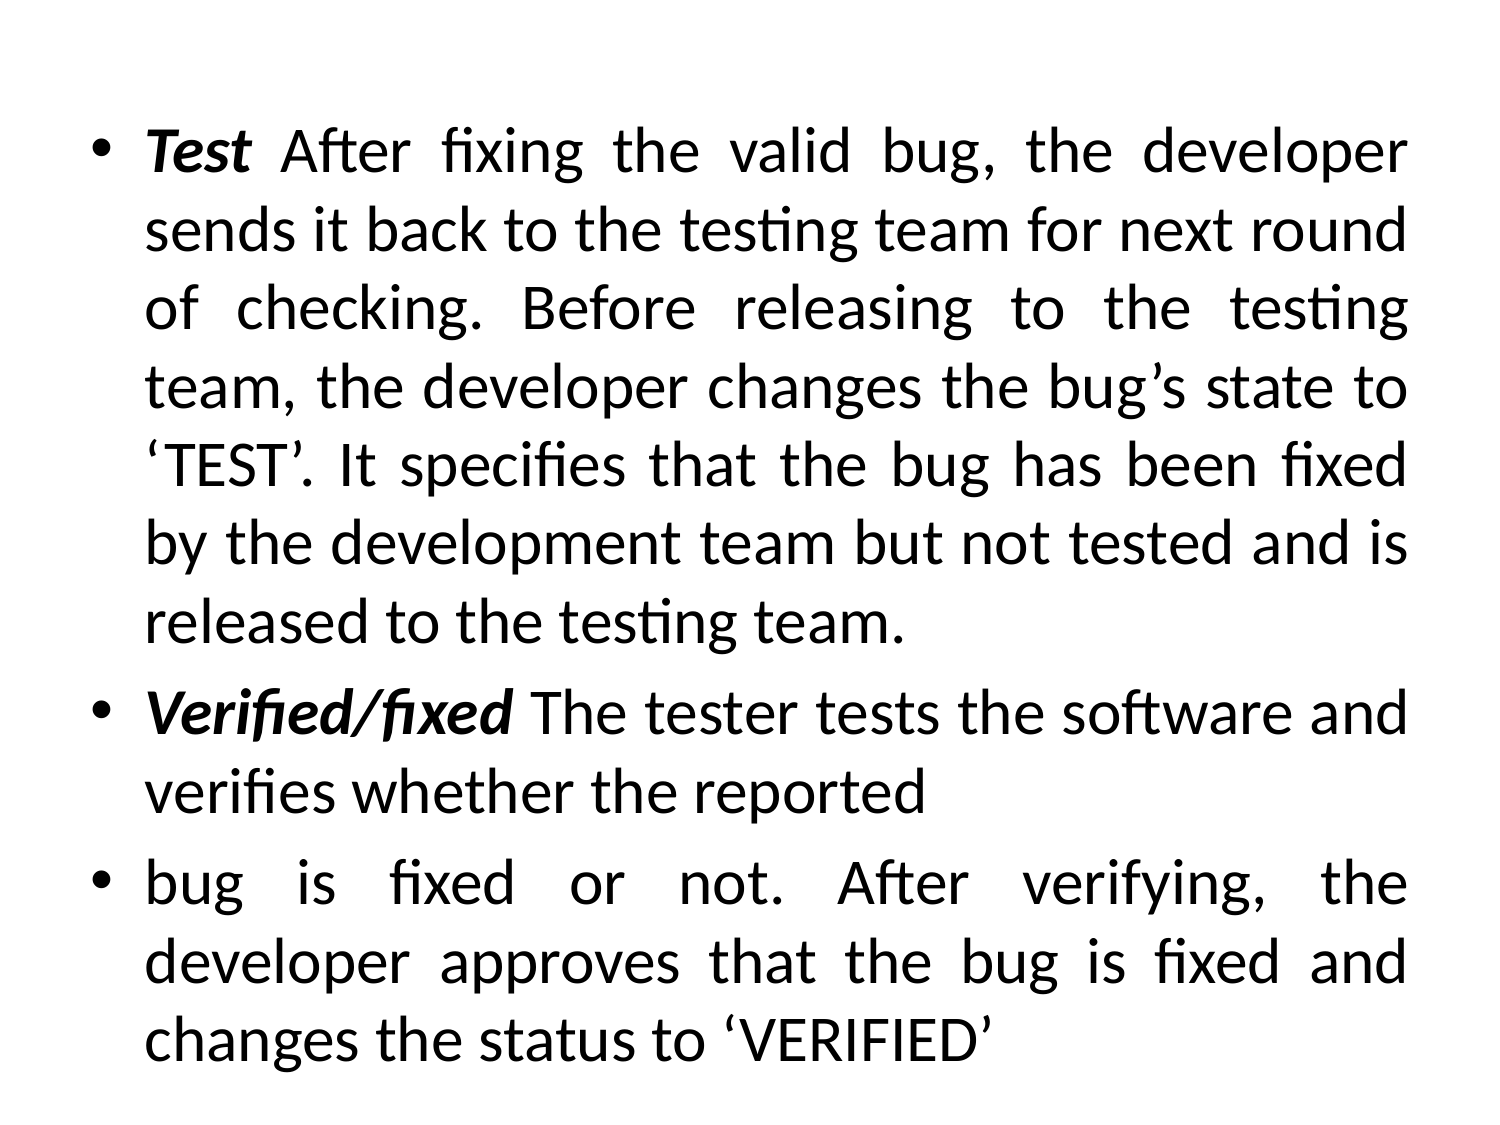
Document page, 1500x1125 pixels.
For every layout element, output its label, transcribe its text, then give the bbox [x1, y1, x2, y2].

list Test After fixing the valid bug, the developer sends it back to the testing team for next round of checking. Before releasing to the testing team, the developer changes the bug’s state to ‘TEST’. It specifies that the bug has been fixed by the development team but not tested and is released to the testing team. Verified/fixed The tester tests the software and verifies whether the reported bug is fixed or not. After verifying, the developer approves that the bug is fixed and changes the status to ‘VERIFIED’ [75, 99, 1425, 1088]
